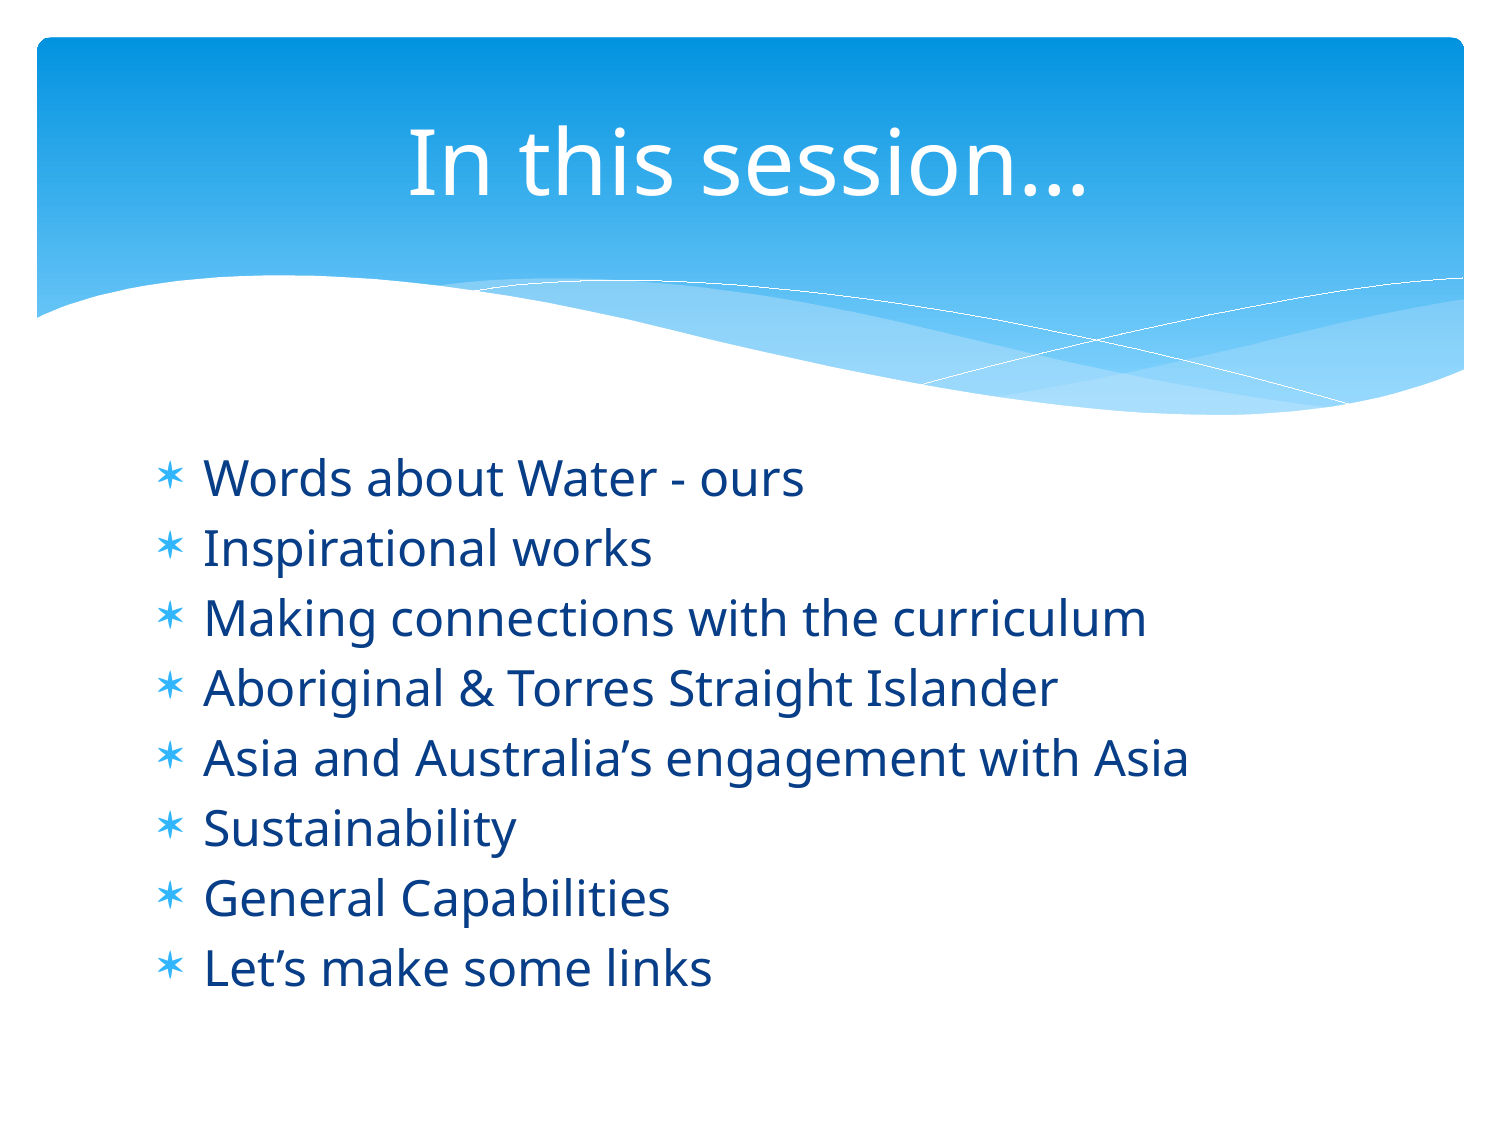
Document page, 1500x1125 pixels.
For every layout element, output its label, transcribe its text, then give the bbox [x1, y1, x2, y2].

list Words about Water - ours Inspirational works Making connections with the curriculum Aboriginal & Torres Straight Islander Asia and Australia’s engagement with Asia Sustainability General Capabilities Let’s make some links [143, 438, 1359, 1005]
title In this session… [75, 55, 1425, 261]
